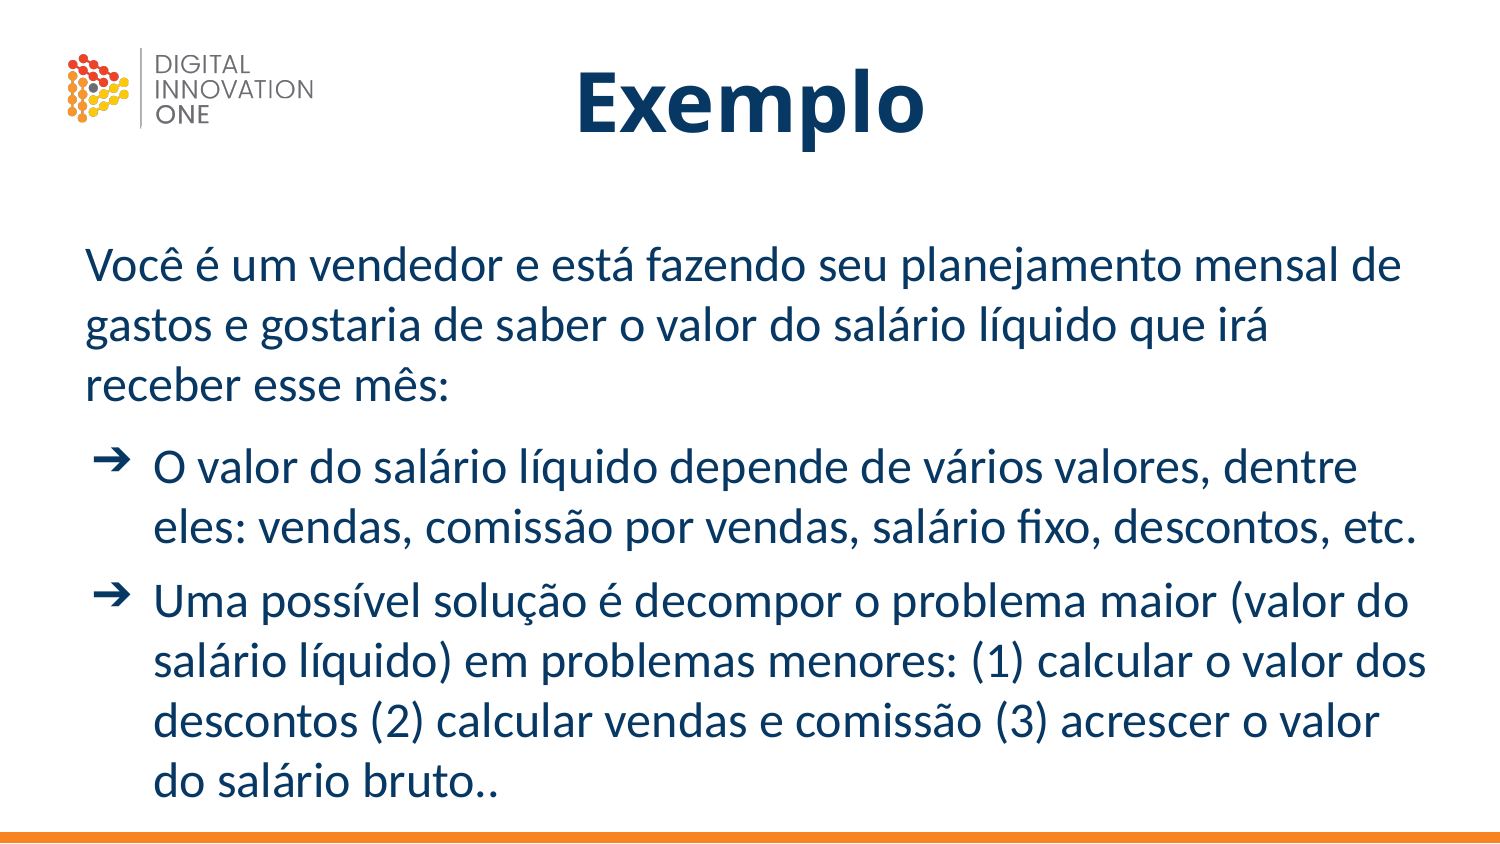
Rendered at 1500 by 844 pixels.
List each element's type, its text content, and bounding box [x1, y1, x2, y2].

subtitle Exemplo [51, 50, 1449, 148]
text_box Você é um vendedor e está fazendo seu planejamento mensal de gastos e gostaria de saber o valor do salário líquido que irá receber esse mês: [58, 216, 1449, 376]
text_box O valor do salário líquido depende de vários valores, dentre eles: vendas, comissão por vendas, salário fixo, descontos, etc. [63, 337, 1437, 552]
text_box Uma possível solução é decompor o problema maior (valor do salário líquido) em problemas menores: (1) calcular o valor dos descontos (2) calcular vendas e comissão (3) acrescer o valor do salário bruto.. [63, 552, 1455, 823]
picture [50, 39, 331, 138]
text_box [0, 832, 1500, 843]
